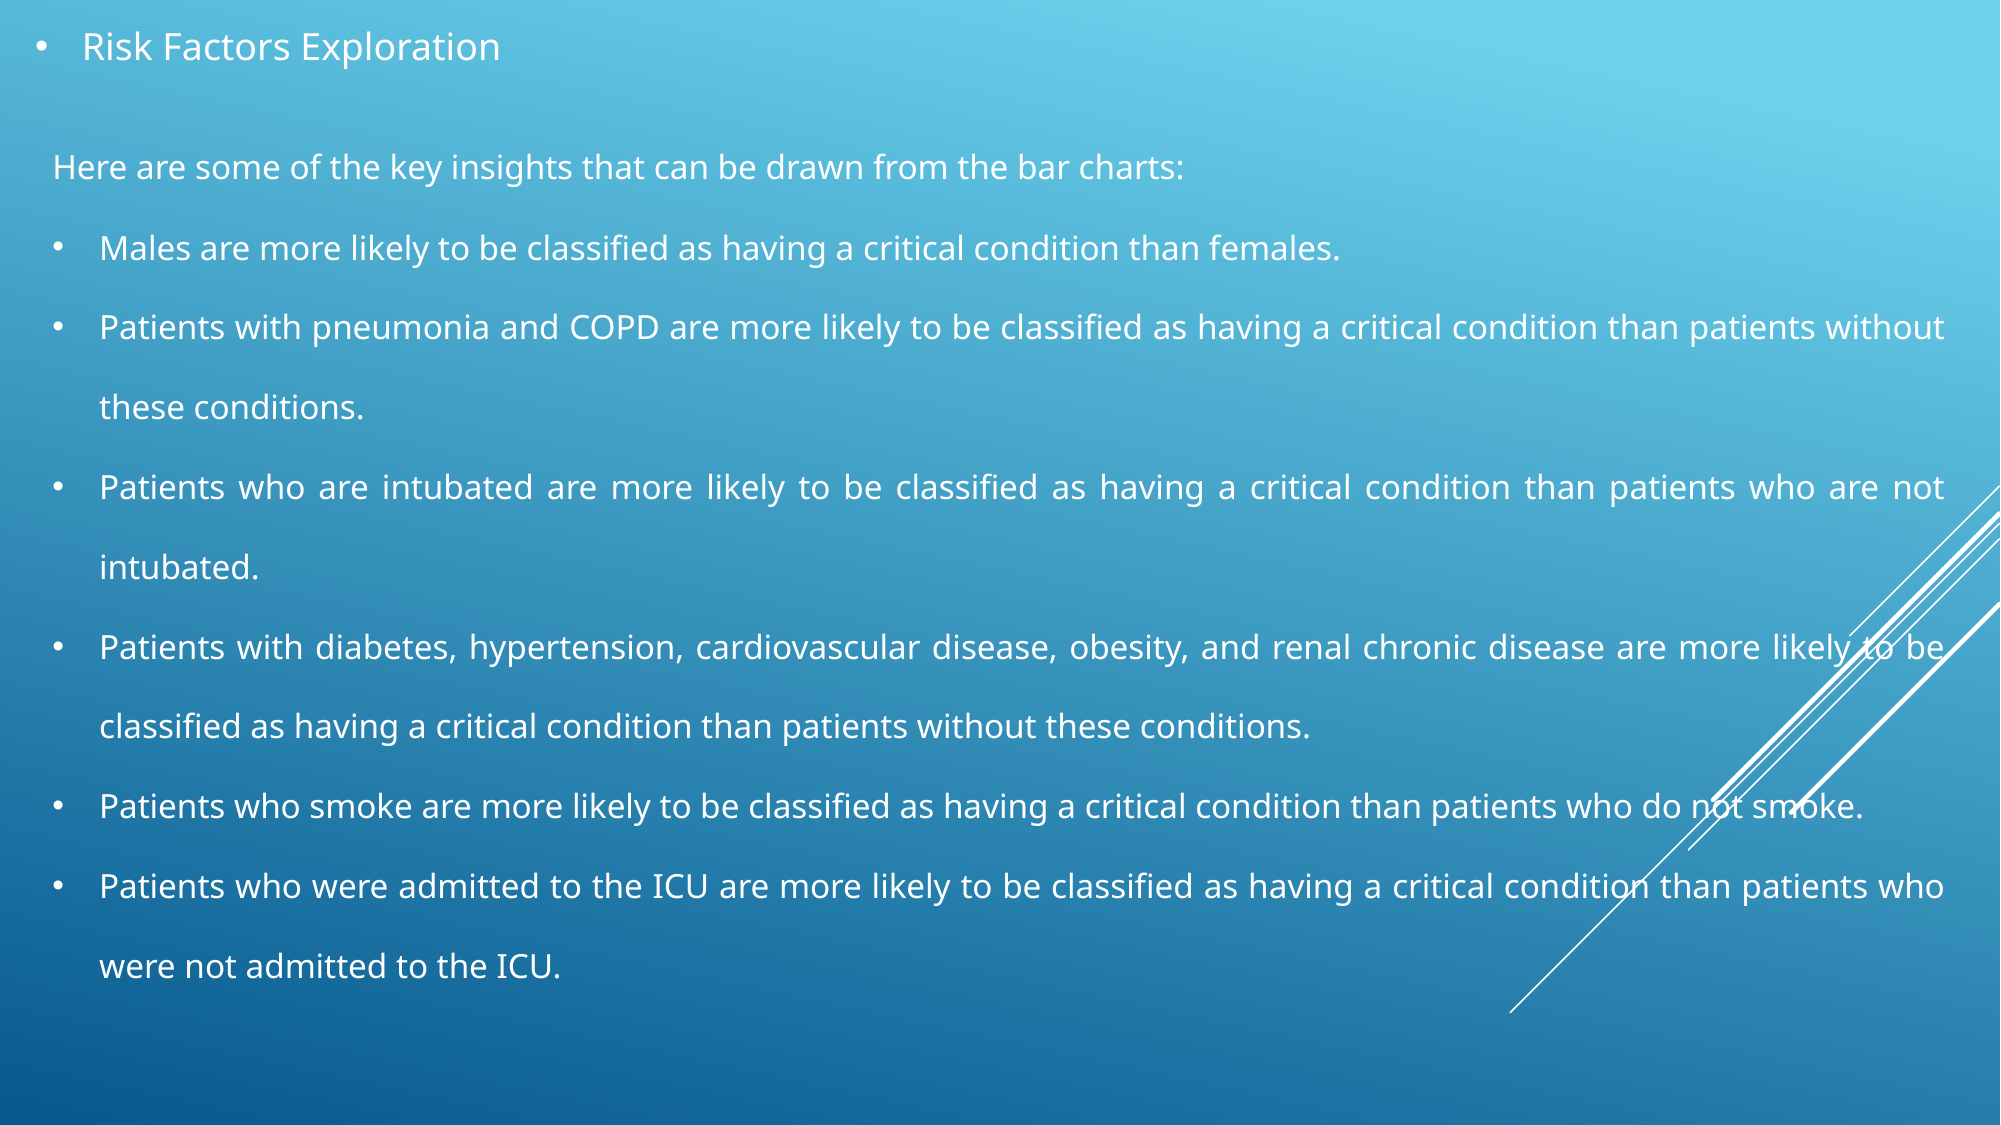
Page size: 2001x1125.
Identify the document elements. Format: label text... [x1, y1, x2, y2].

text_box Here are some of the key insights that can be drawn from the bar charts: Males are more likely to be classified as having a critical condition than females. Patients with pneumonia and COPD are more likely to be classified as having a critical condition than patients without these conditions. Patients who are intubated are more likely to be classified as having a critical condition than patients who are not intubated. Patients with diabetes, hypertension, cardiovascular disease, obesity, and renal chronic disease are more likely to be classified as having a critical condition than patients without these conditions. Patients who smoke are more likely to be classified as having a critical condition than patients who do not smoke. Patients who were admitted to the ICU are more likely to be classified as having a critical condition than patients who were not admitted to the ICU. [37, 99, 1963, 1073]
text_box Risk Factors Exploration [20, 15, 1124, 76]
